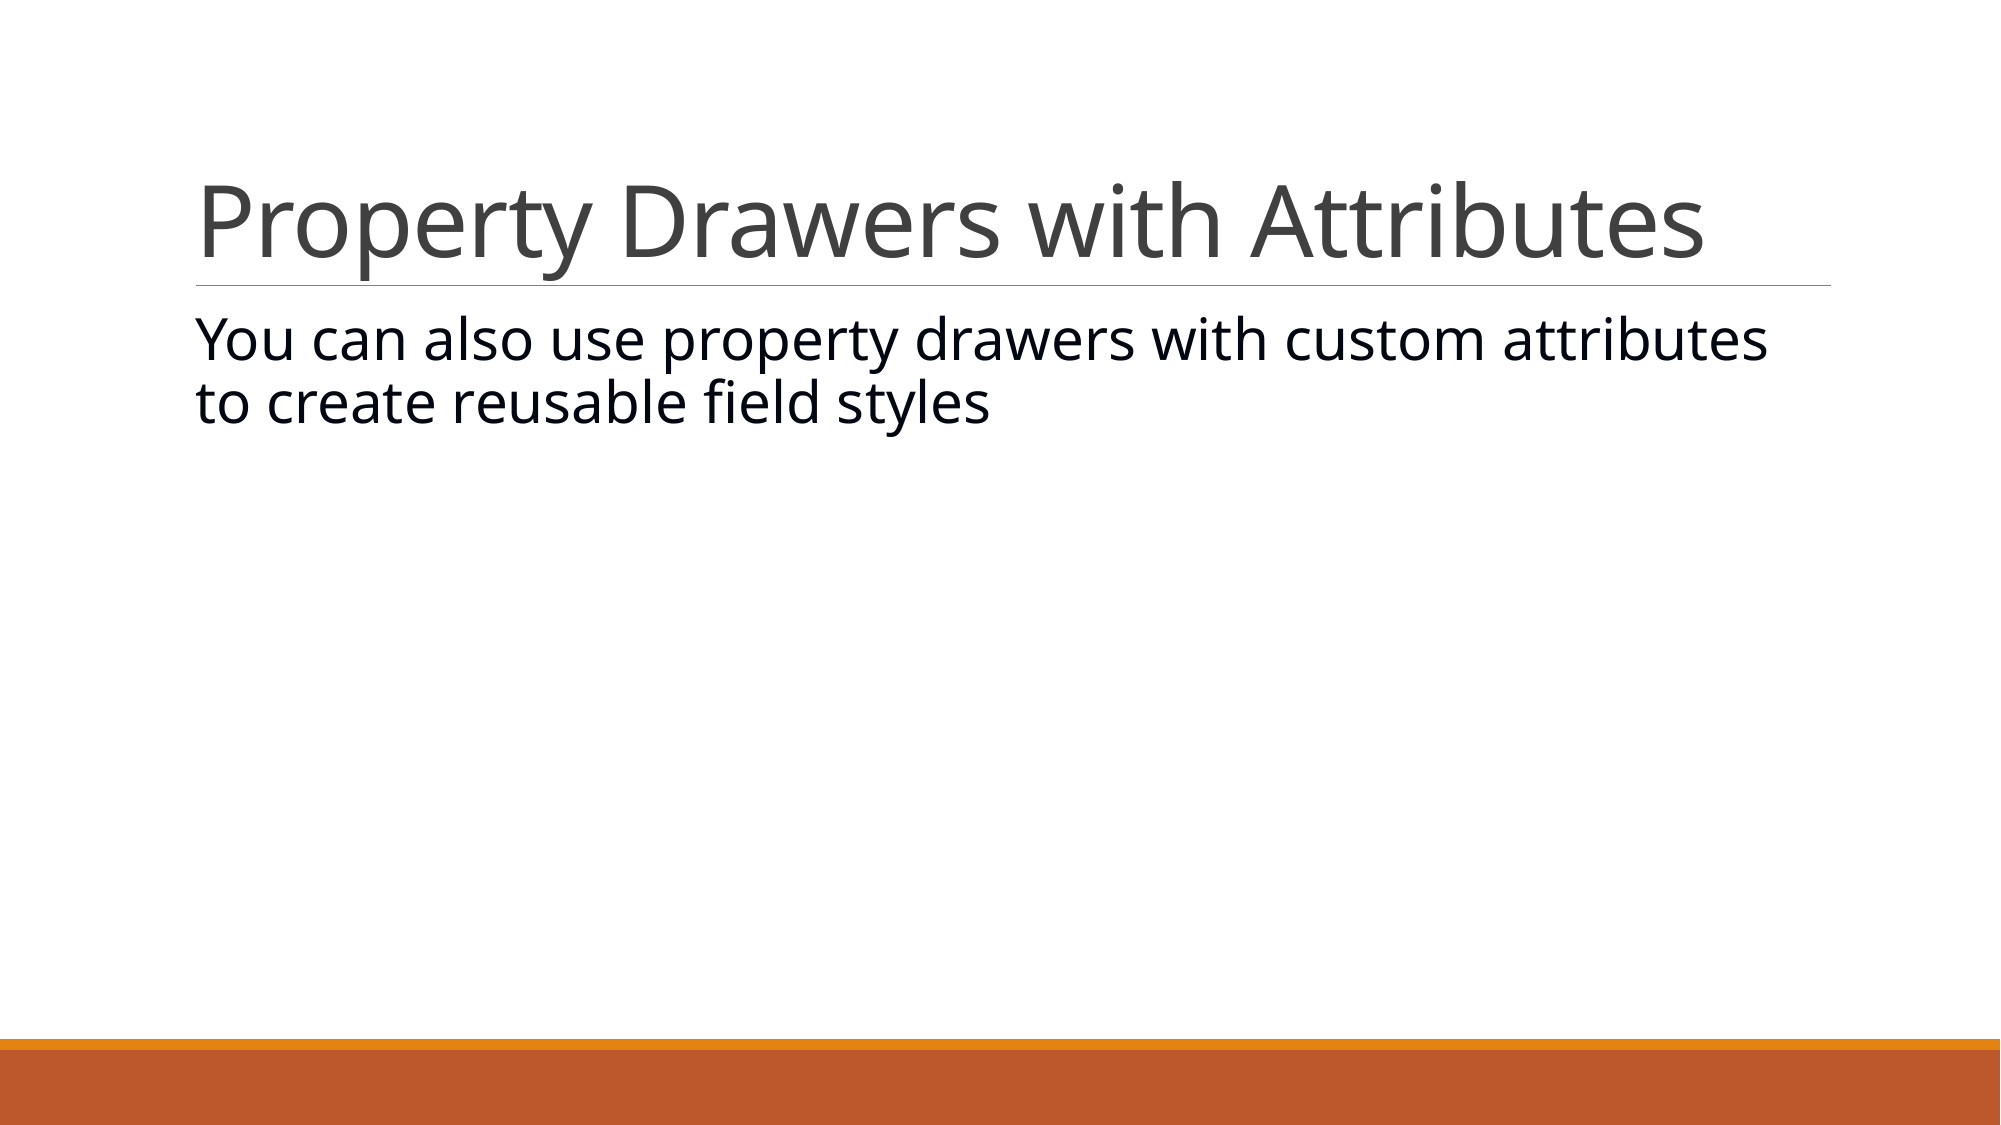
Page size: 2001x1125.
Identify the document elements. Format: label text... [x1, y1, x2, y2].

title Property Drawers with Attributes [180, 47, 1830, 285]
list You can also use property drawers with custom attributes to create reusable field styles [180, 302, 1830, 963]
